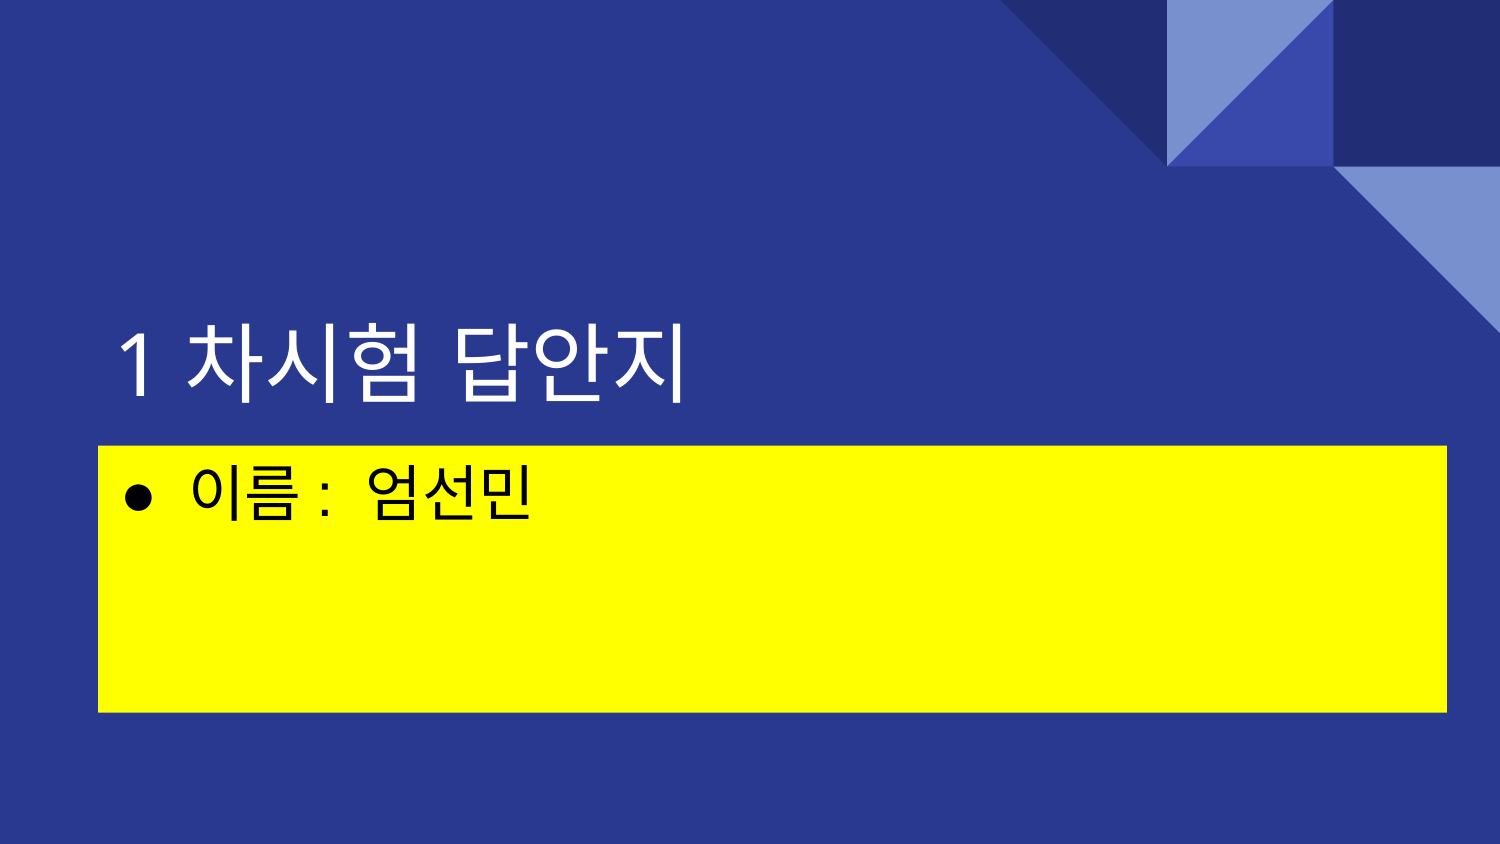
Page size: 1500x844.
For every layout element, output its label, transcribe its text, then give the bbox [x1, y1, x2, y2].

subtitle 이름: 엄선민 [98, 445, 1447, 713]
title 1차시험 답안지 [98, 291, 1447, 429]
